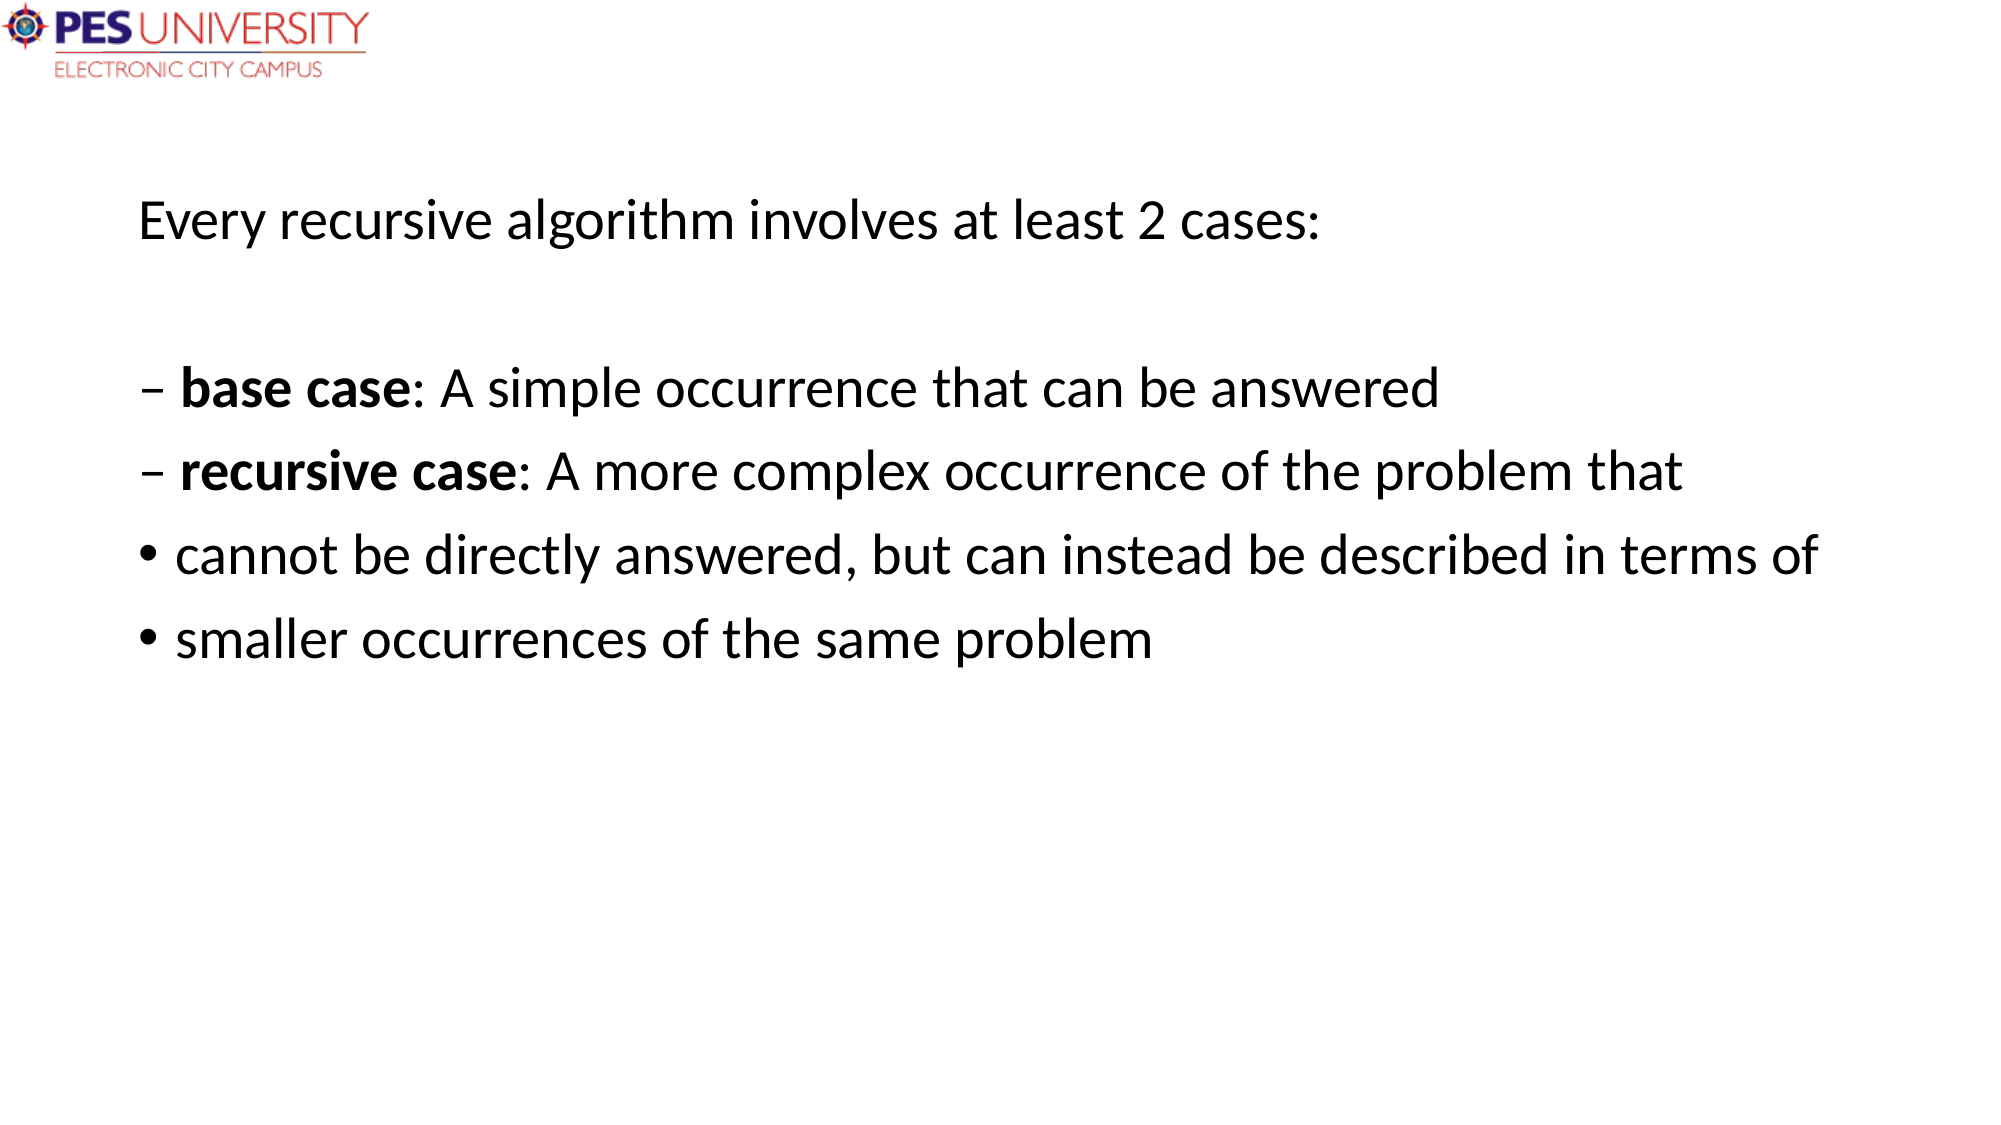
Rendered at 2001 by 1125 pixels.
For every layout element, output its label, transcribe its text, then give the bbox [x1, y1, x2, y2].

list Every recursive algorithm involves at least 2 cases: – base case: A simple occurrence that can be answered – recursive case: A more complex occurrence of the problem that cannot be directly answered, but can instead be described in terms of smaller occurrences of the same problem [123, 181, 1863, 1014]
picture [0, 0, 373, 84]
